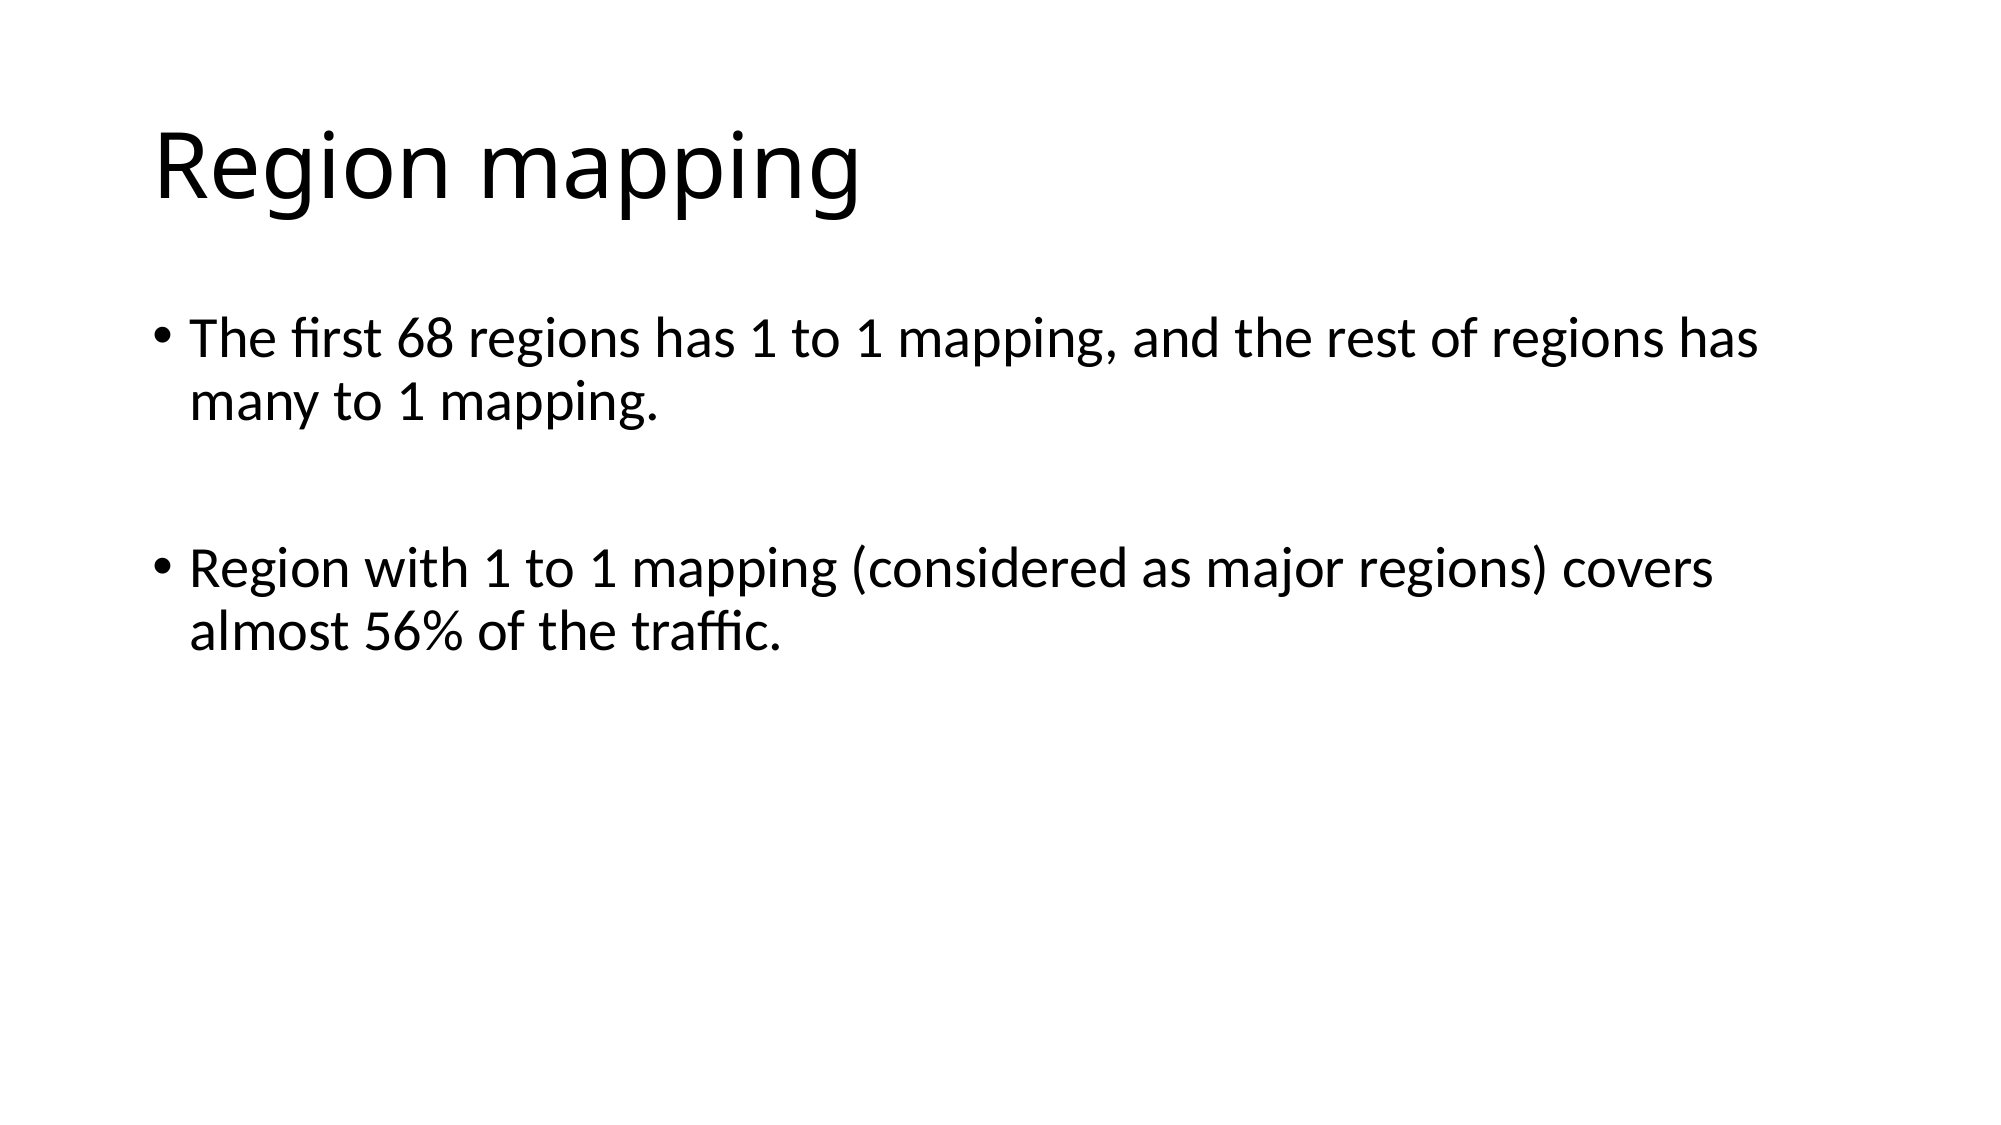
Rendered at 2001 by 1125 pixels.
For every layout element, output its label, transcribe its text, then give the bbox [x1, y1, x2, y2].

title Region mapping [137, 59, 1863, 278]
list The first 68 regions has 1 to 1 mapping, and the rest of regions has many to 1 mapping. Region with 1 to 1 mapping (considered as major regions) covers almost 56% of the traffic. [137, 299, 1863, 1014]
